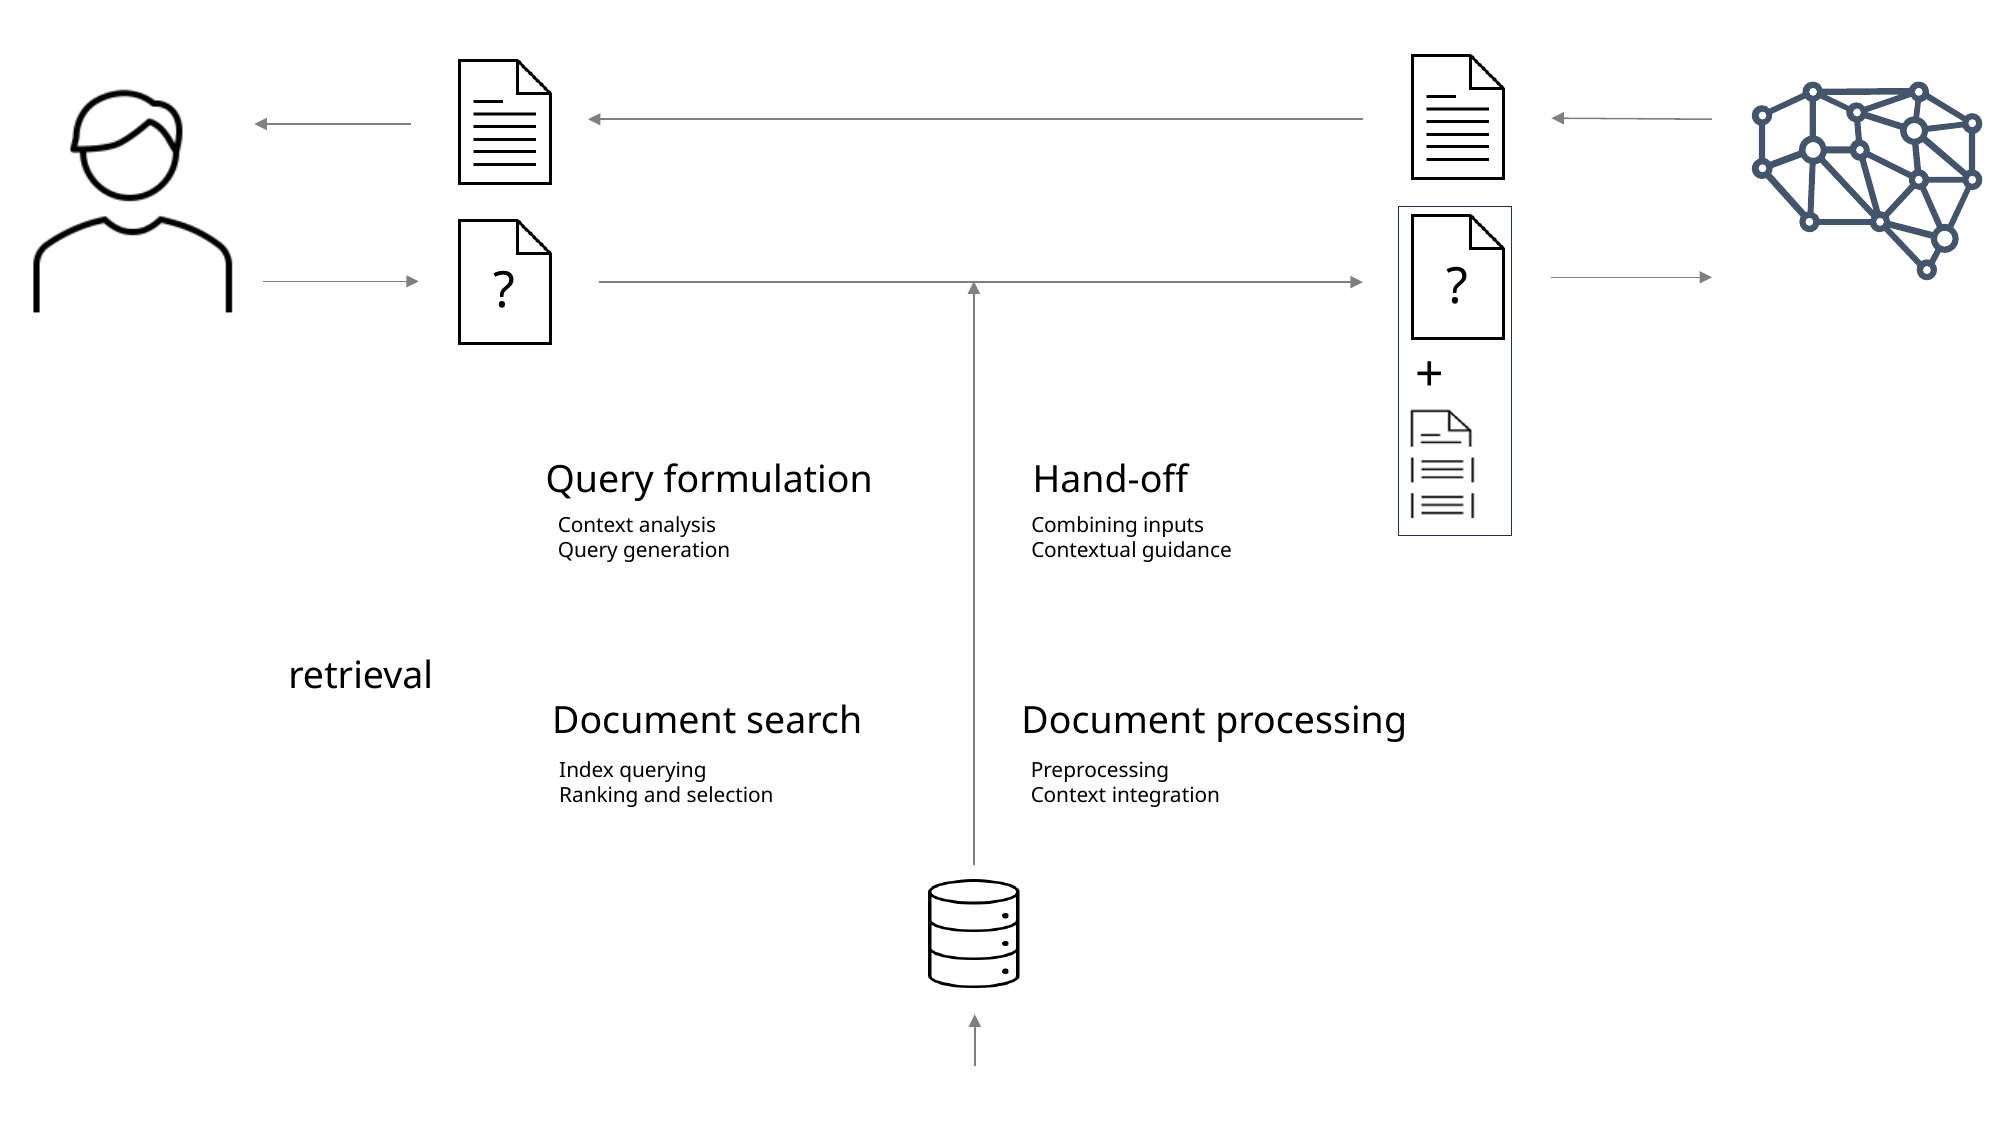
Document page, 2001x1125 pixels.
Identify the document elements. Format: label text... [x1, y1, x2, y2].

picture [1405, 407, 1480, 525]
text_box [551, 447, 868, 571]
picture [898, 864, 1050, 999]
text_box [1025, 447, 1238, 571]
text_box retrieval [273, 644, 448, 704]
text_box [551, 688, 864, 815]
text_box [1381, 201, 1533, 537]
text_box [429, 206, 581, 357]
picture [1381, 41, 1533, 193]
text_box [1025, 688, 1404, 815]
picture [429, 46, 581, 197]
picture [0, 59, 282, 356]
text_box [1751, 81, 1983, 281]
